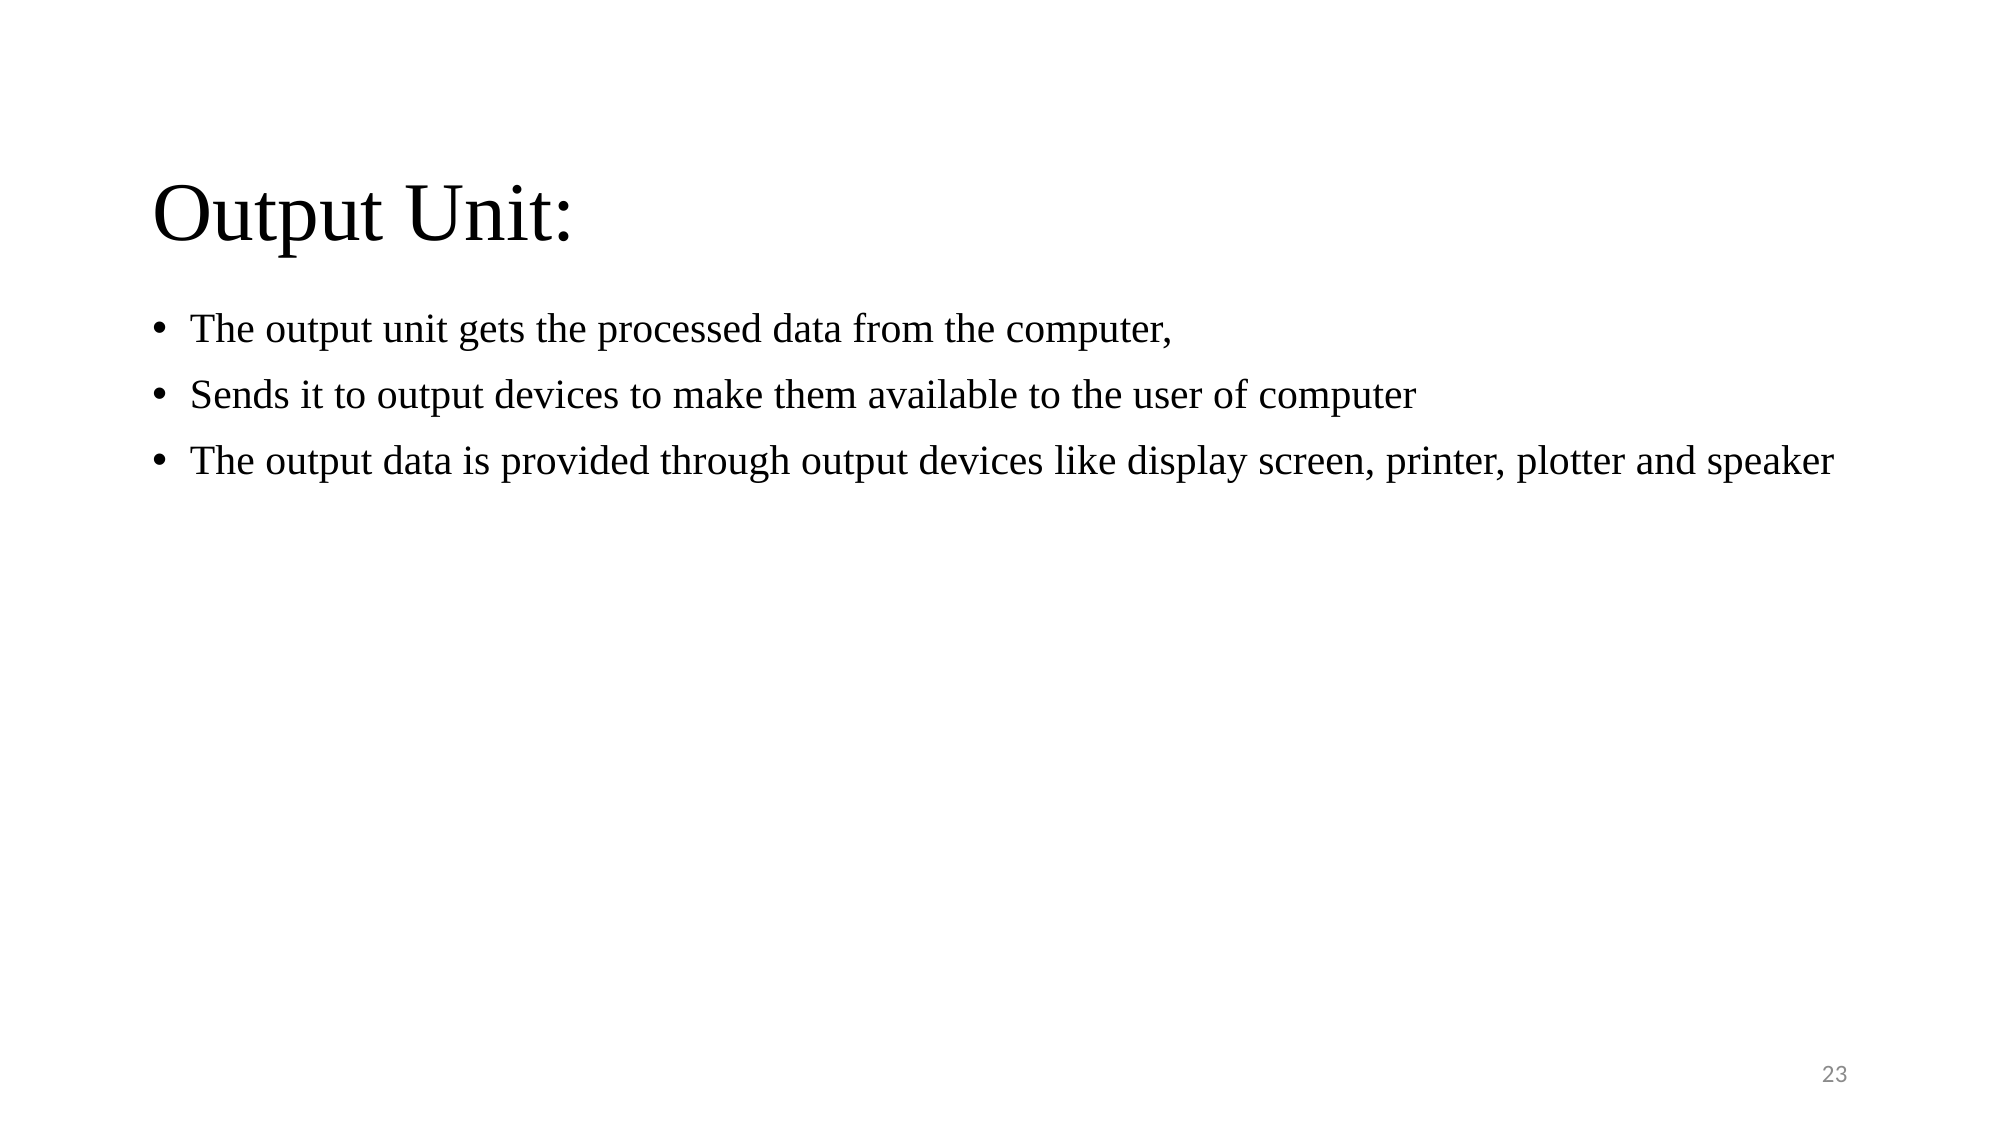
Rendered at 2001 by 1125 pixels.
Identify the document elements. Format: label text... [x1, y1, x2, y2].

title Output Unit: [137, 59, 1863, 278]
list The output unit gets the processed data from the computer, Sends it to output devices to make them available to the user of computer The output data is provided through output devices like display screen, printer, plotter and speaker [137, 299, 1863, 1014]
slide_number 23 [1412, 1042, 1863, 1103]
